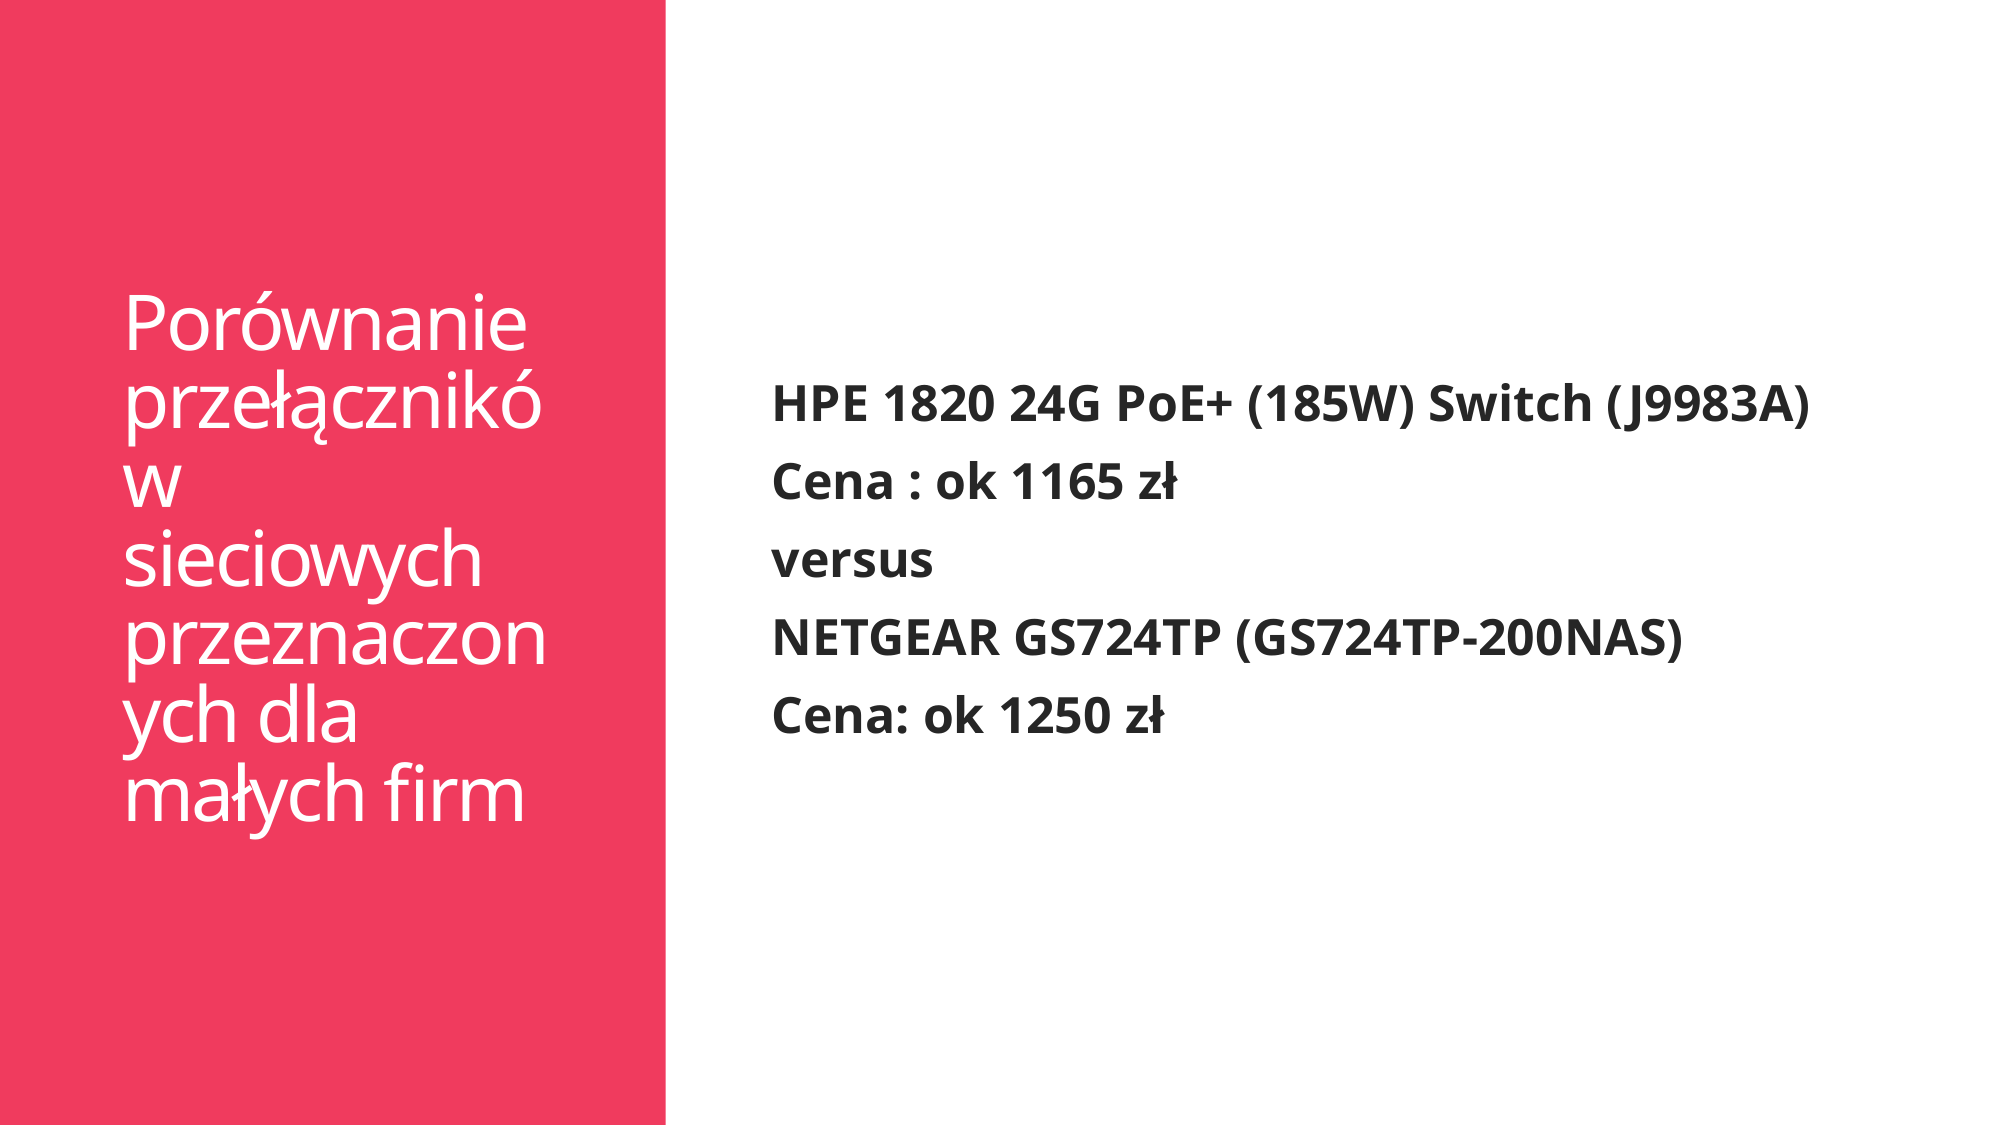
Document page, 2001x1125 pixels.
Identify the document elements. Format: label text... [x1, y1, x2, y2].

text_box [0, 0, 668, 1125]
text_box HPE 1820 24G PoE+ (185W) Switch (J9983A) Cena : ok 1165 zł versus NETGEAR GS724TP (GS724TP-200NAS) Cena: ok 1250 zł [756, 153, 1875, 972]
text_box Porównanie przełączników sieciowych przeznaczonych dla małych firm [107, 153, 598, 972]
